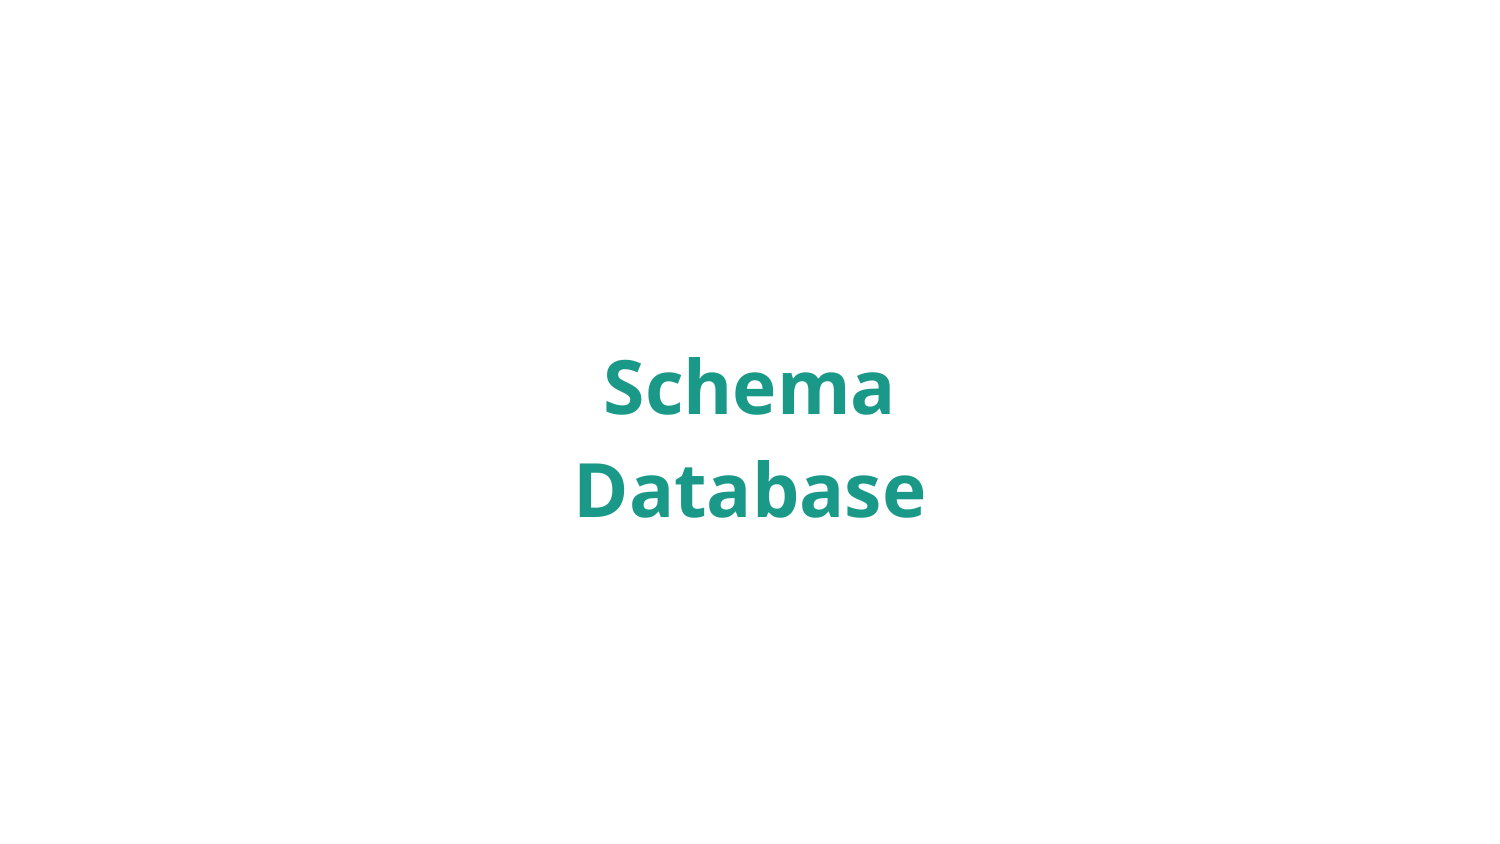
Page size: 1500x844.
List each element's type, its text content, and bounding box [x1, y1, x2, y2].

title Schema Database [245, 310, 1255, 533]
